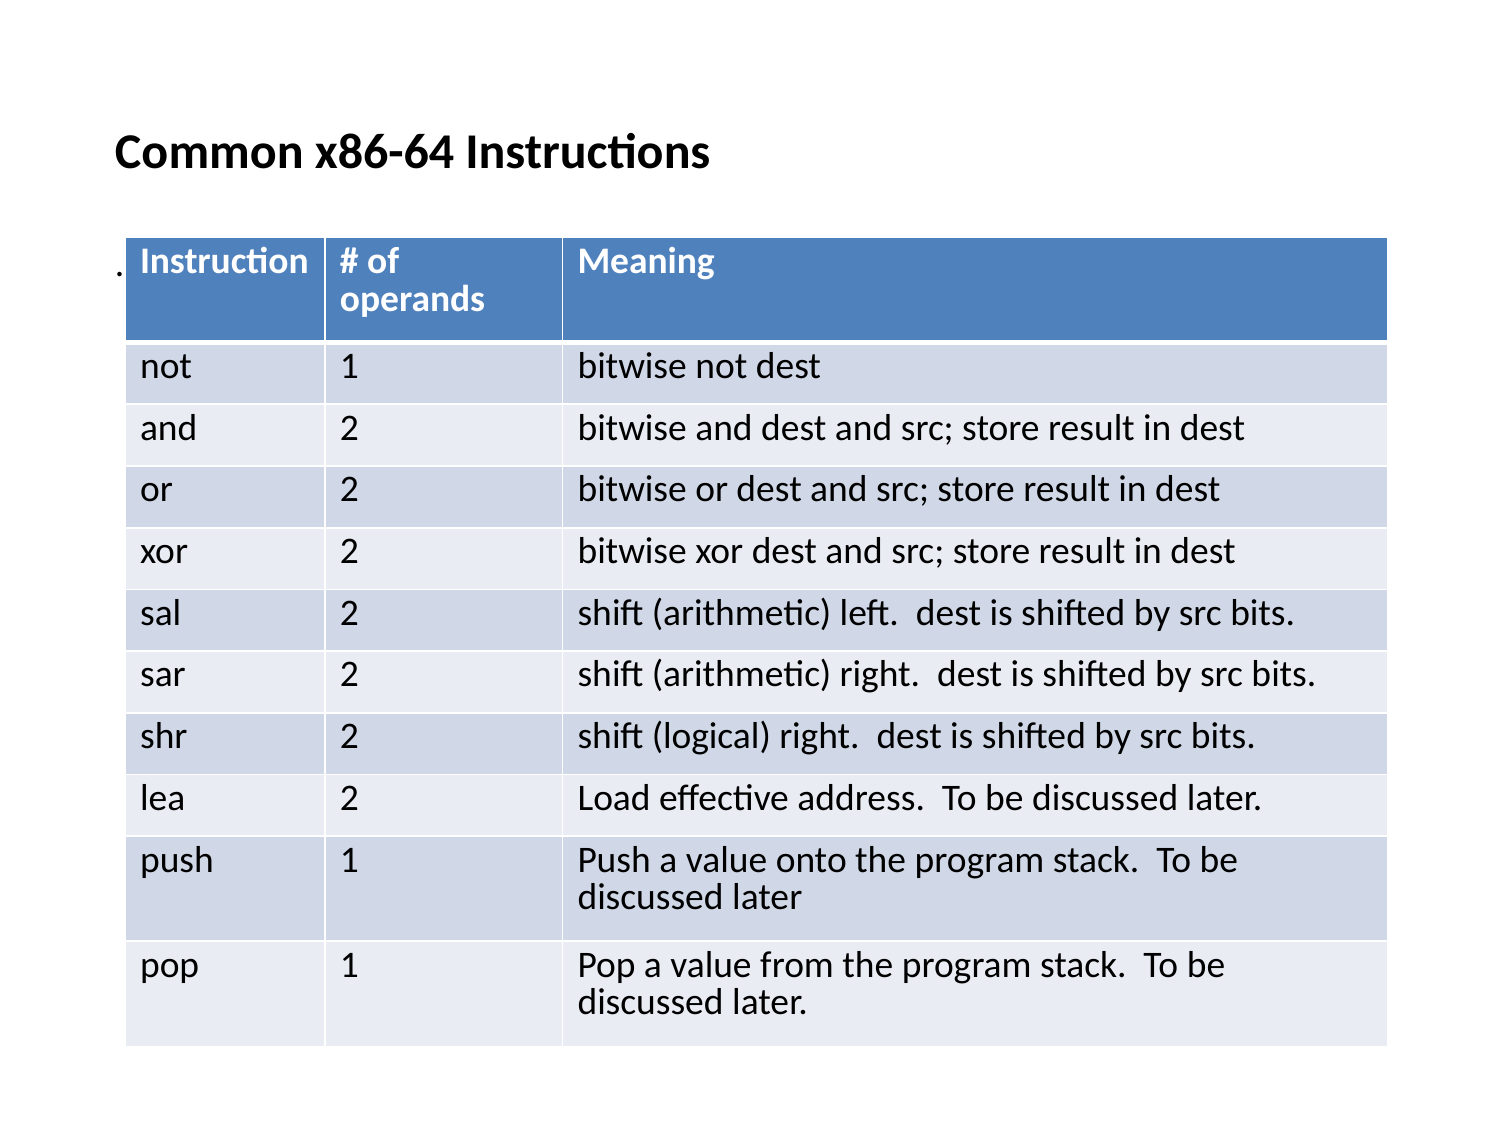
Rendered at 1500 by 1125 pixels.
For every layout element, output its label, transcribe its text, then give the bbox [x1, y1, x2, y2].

table_cell shift (logical) right. dest is shifted by src bits. [563, 714, 1387, 774]
table_cell Push a value onto the program stack. To be discussed later [563, 837, 1387, 940]
table_cell 1 [326, 942, 562, 1046]
table_cell 2 [326, 529, 562, 589]
table_cell lea [126, 775, 324, 835]
table_cell bitwise and dest and src; store result in dest [563, 405, 1387, 465]
table_cell 2 [326, 467, 562, 527]
table_header Instruction [126, 238, 324, 340]
table_cell push [126, 837, 324, 940]
table_cell 1 [326, 837, 562, 940]
table_cell 2 [326, 714, 562, 774]
table_cell pop [126, 942, 324, 1046]
table_header # of operands [326, 238, 562, 340]
table_cell shift (arithmetic) left. dest is shifted by src bits. [563, 590, 1387, 650]
table_cell sar [126, 652, 324, 712]
table_cell bitwise xor dest and src; store result in dest [563, 529, 1387, 589]
table_cell 2 [326, 405, 562, 465]
table_cell or [126, 467, 324, 527]
table_cell shift (arithmetic) right. dest is shifted by src bits. [563, 652, 1387, 712]
table_cell Pop a value from the program stack. To be discussed later. [563, 942, 1387, 1046]
table_cell not [126, 345, 324, 403]
table_cell and [126, 405, 324, 465]
table_cell sal [126, 590, 324, 650]
table_cell bitwise or dest and src; store result in dest [563, 467, 1387, 527]
table_header Meaning [563, 238, 1387, 340]
table_cell 2 [326, 775, 562, 835]
table_cell 2 [326, 652, 562, 712]
table_cell 1 [326, 345, 562, 403]
table_cell bitwise not dest [563, 345, 1387, 403]
table_cell Load effective address. To be discussed later. [563, 775, 1387, 835]
table_cell 2 [326, 590, 562, 650]
table_cell xor [126, 529, 324, 589]
table_cell shr [126, 714, 324, 774]
text_box Common x86-64 Instructions . [99, 111, 1363, 291]
